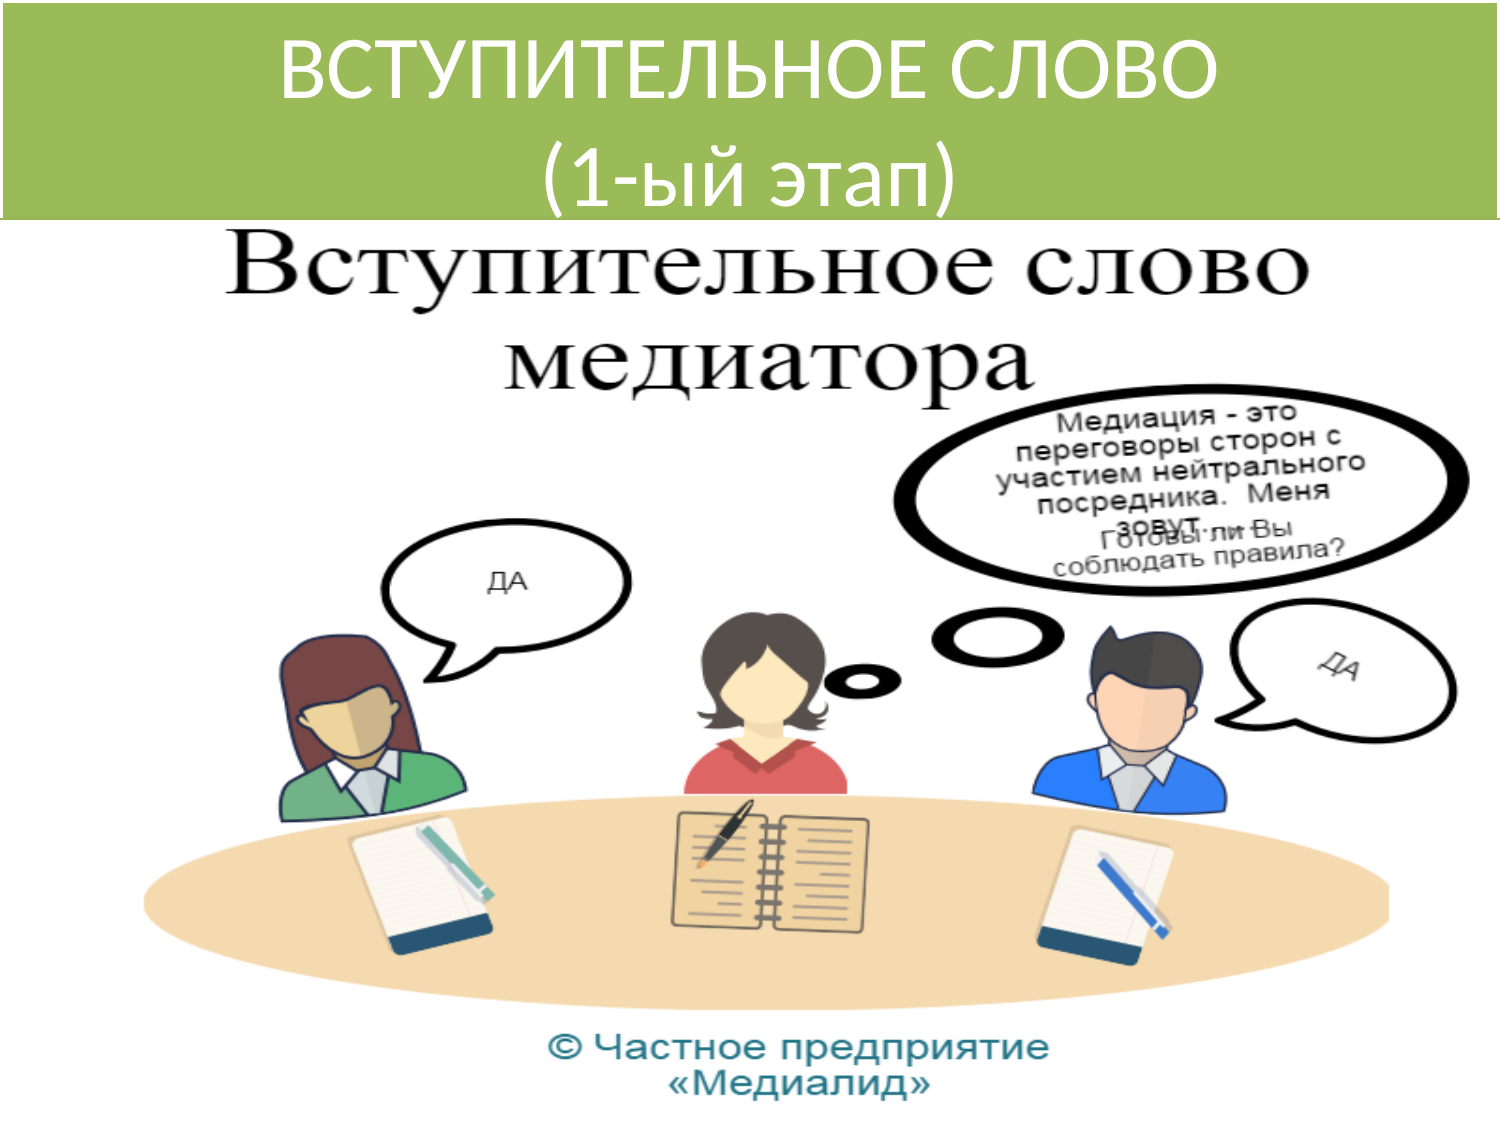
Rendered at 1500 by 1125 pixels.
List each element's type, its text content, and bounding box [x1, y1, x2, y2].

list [0, 219, 1500, 1125]
title ВСТУПИТЕЛЬНОЕ СЛОВО (1-ый этап) [0, 0, 1500, 218]
